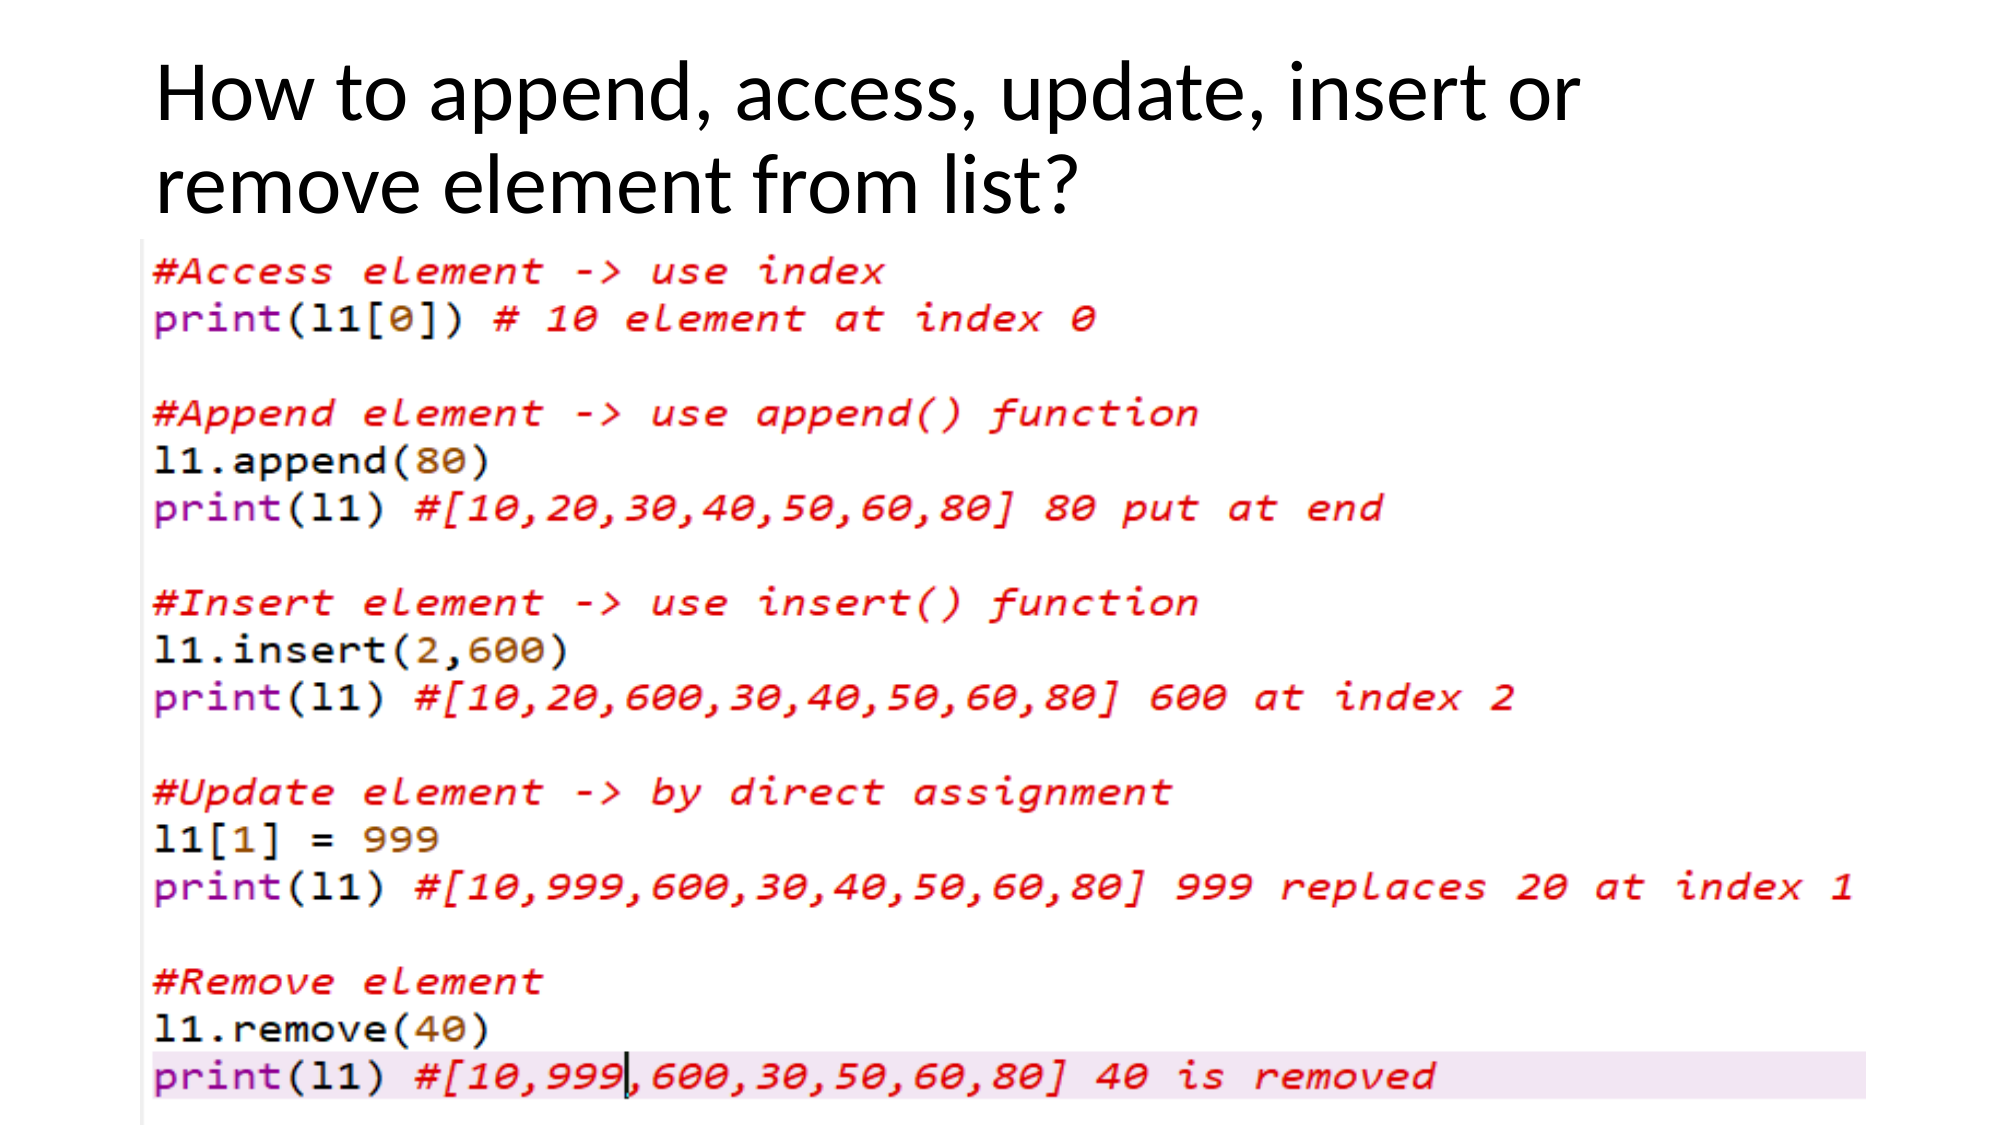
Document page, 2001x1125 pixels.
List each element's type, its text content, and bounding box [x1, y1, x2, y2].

title How to append, access, update, insert or remove element from list? [140, 37, 1866, 239]
picture [140, 239, 1867, 1125]
